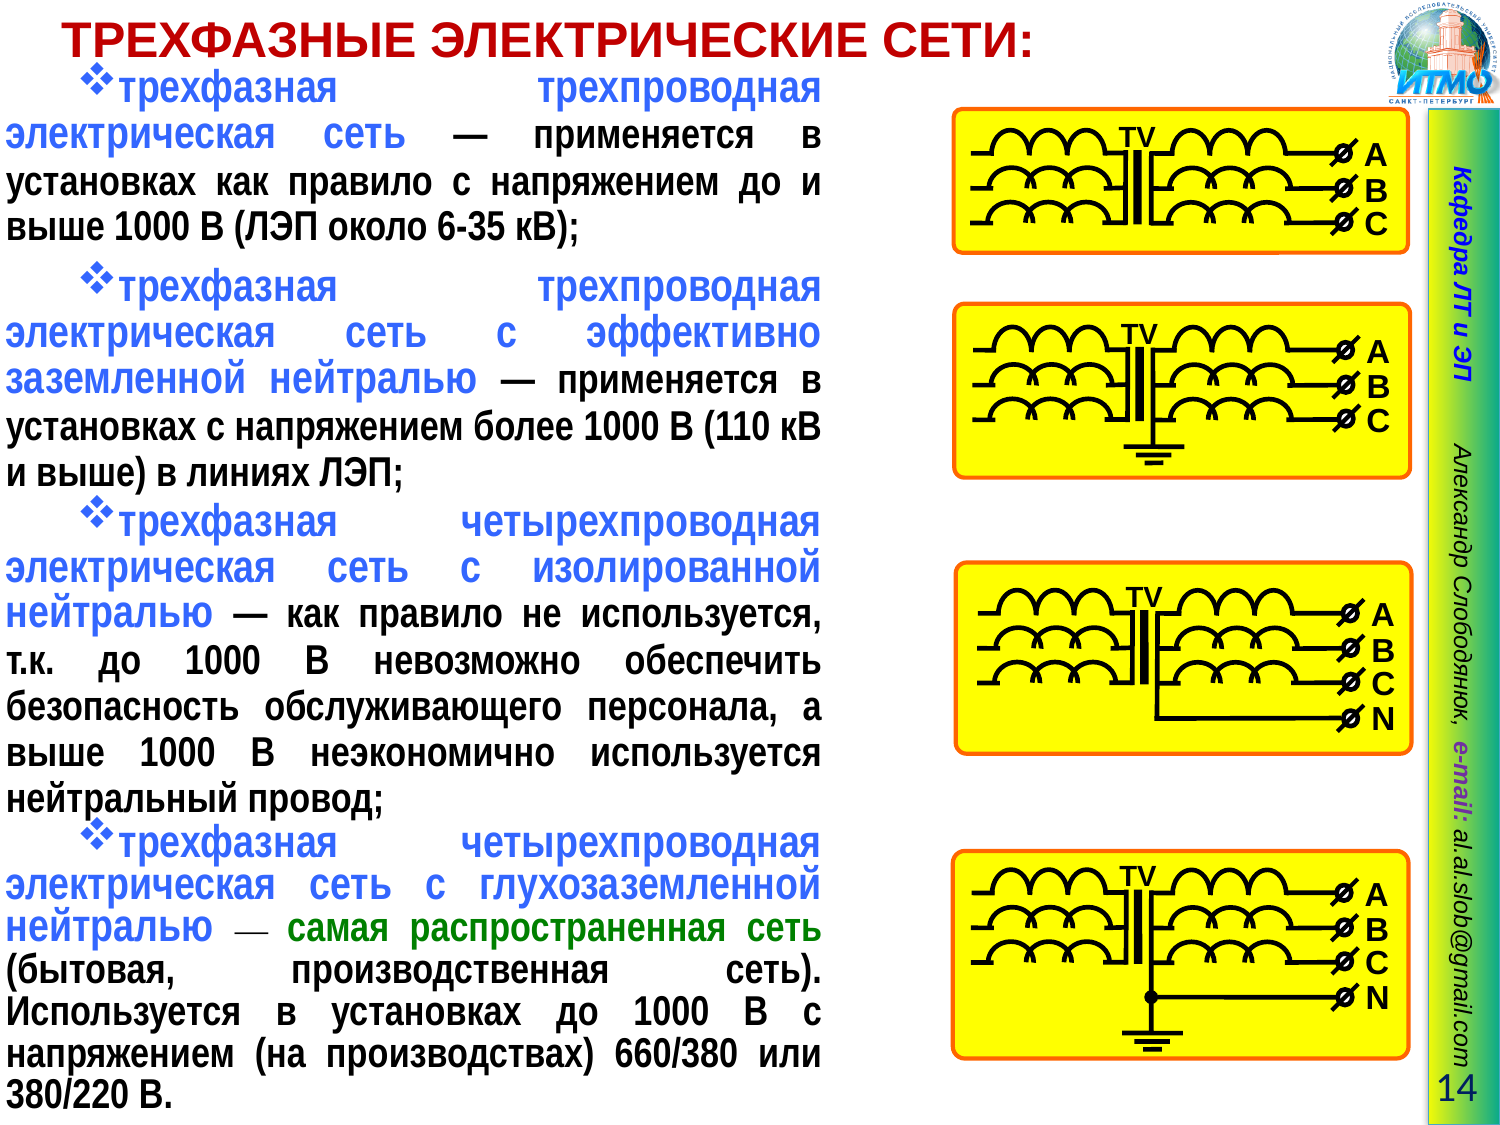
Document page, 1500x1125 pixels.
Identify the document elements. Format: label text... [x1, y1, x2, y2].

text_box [953, 108, 1409, 253]
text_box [1382, 0, 1500, 1125]
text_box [952, 850, 1409, 1059]
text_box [955, 562, 1412, 754]
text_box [954, 303, 1411, 478]
text_box трехфазная четырехпроводная электрическая сеть с глухозаземленной нейтралью — самая распространенная сеть (бытовая, производственная сеть). Используется в установках до 1000 В с напряжением (на производствах) 660/380 или 380/220 В. [0, 817, 838, 1125]
text_box трехфазная трехпроводная электрическая сеть с эффективно заземленной нейтралью — применяется в установках с напряжением более 1000 В (110 кВ и выше) в линиях ЛЭП; [0, 257, 838, 492]
text_box Трехфазные электрические сети: [46, 0, 1378, 75]
text_box трехфазная четырехпроводная электрическая сеть с изолированной нейтралью — как правило не используется, т.к. до 1000 В невозможно обеспечить безопасность обслуживающего персонала, а выше 1000 В неэкономично используется нейтральный провод; [0, 492, 838, 797]
text_box трехфазная трехпроводная электрическая сеть — применяется в установках как правило с напряжением до и выше 1000 В (ЛЭП около 6-35 кВ); [0, 58, 838, 257]
